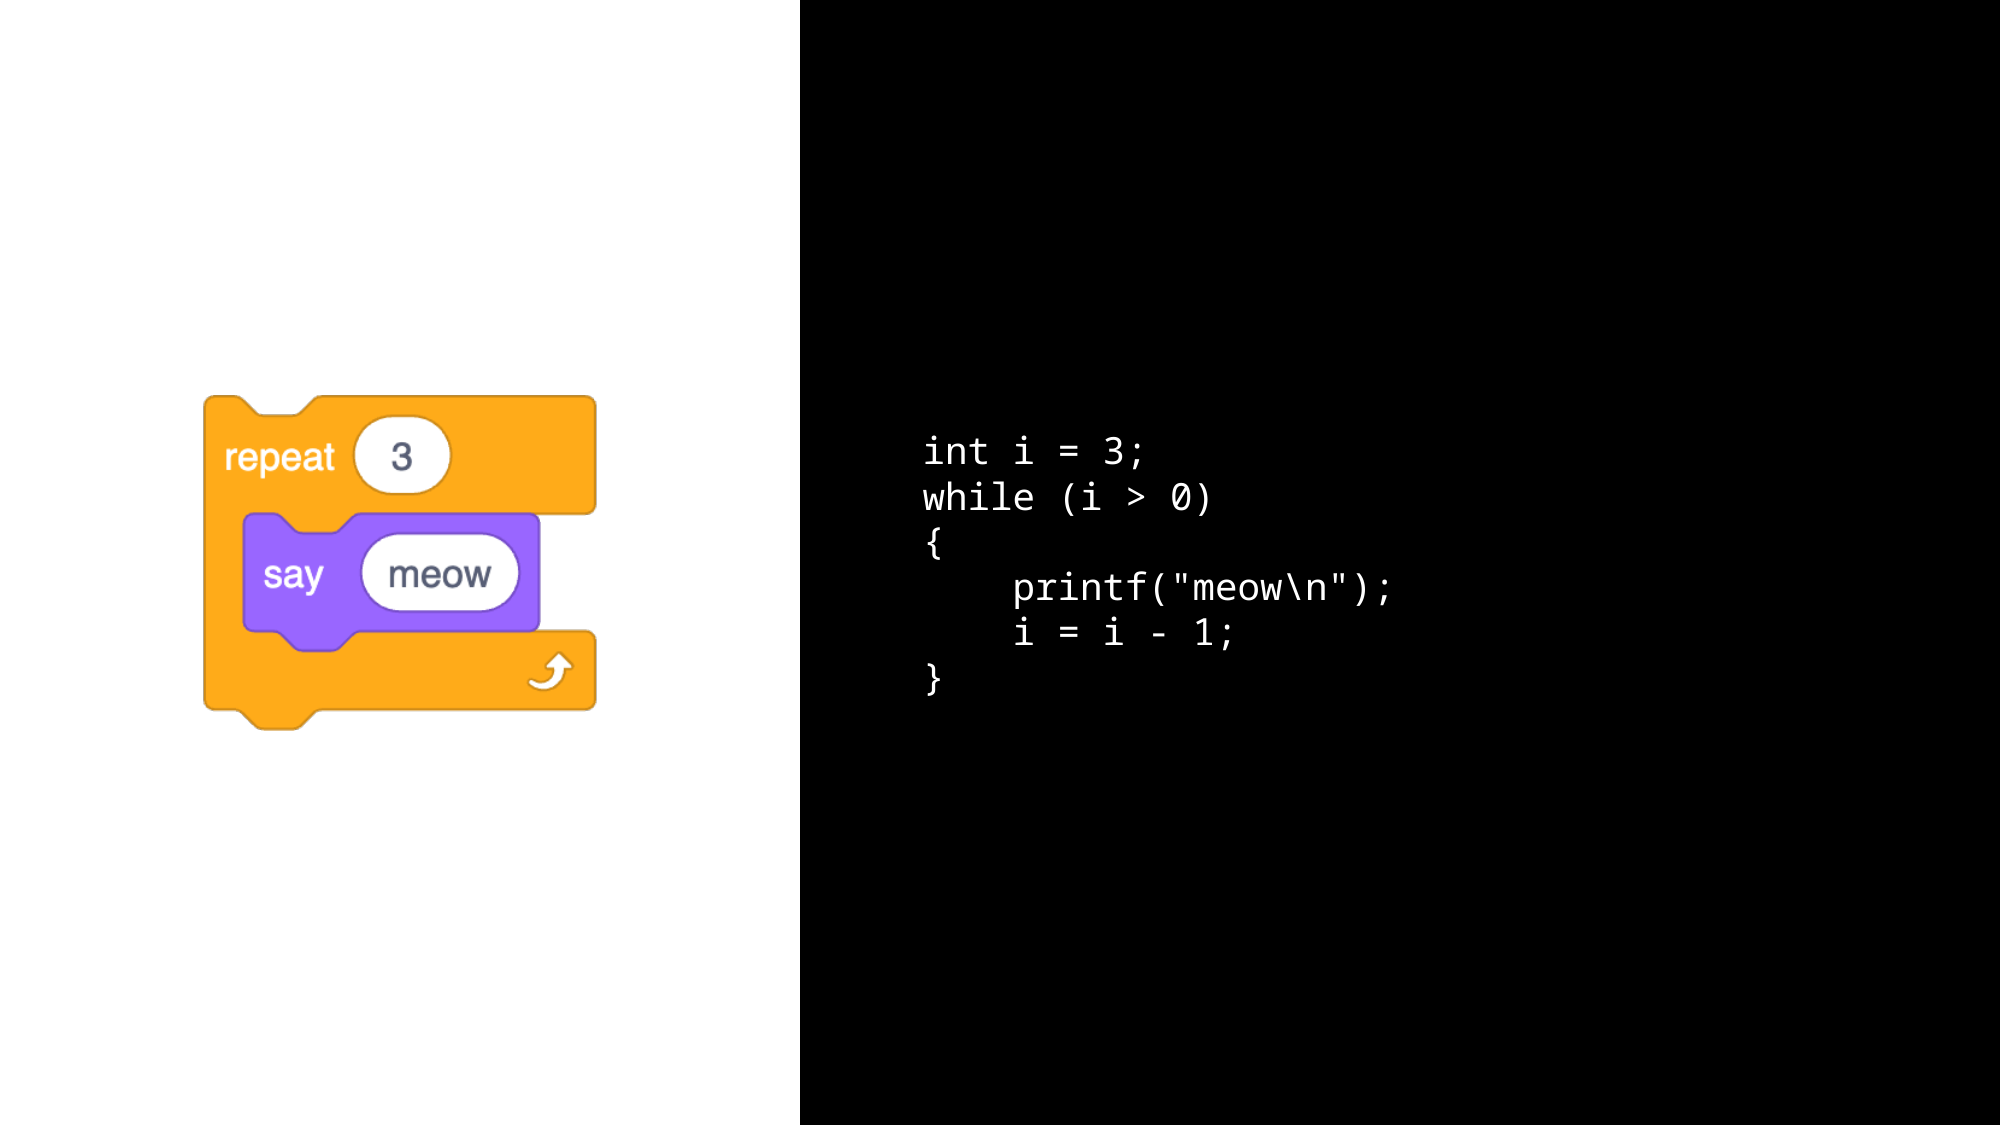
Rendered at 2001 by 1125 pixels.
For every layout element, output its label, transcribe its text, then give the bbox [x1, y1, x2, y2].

text_box [800, 0, 2000, 1125]
text_box int i = 3; while (i > 0) { printf("meow\n"); i = i - 1; } [907, 370, 1893, 755]
picture [199, 394, 601, 731]
text_box [0, 0, 800, 1125]
